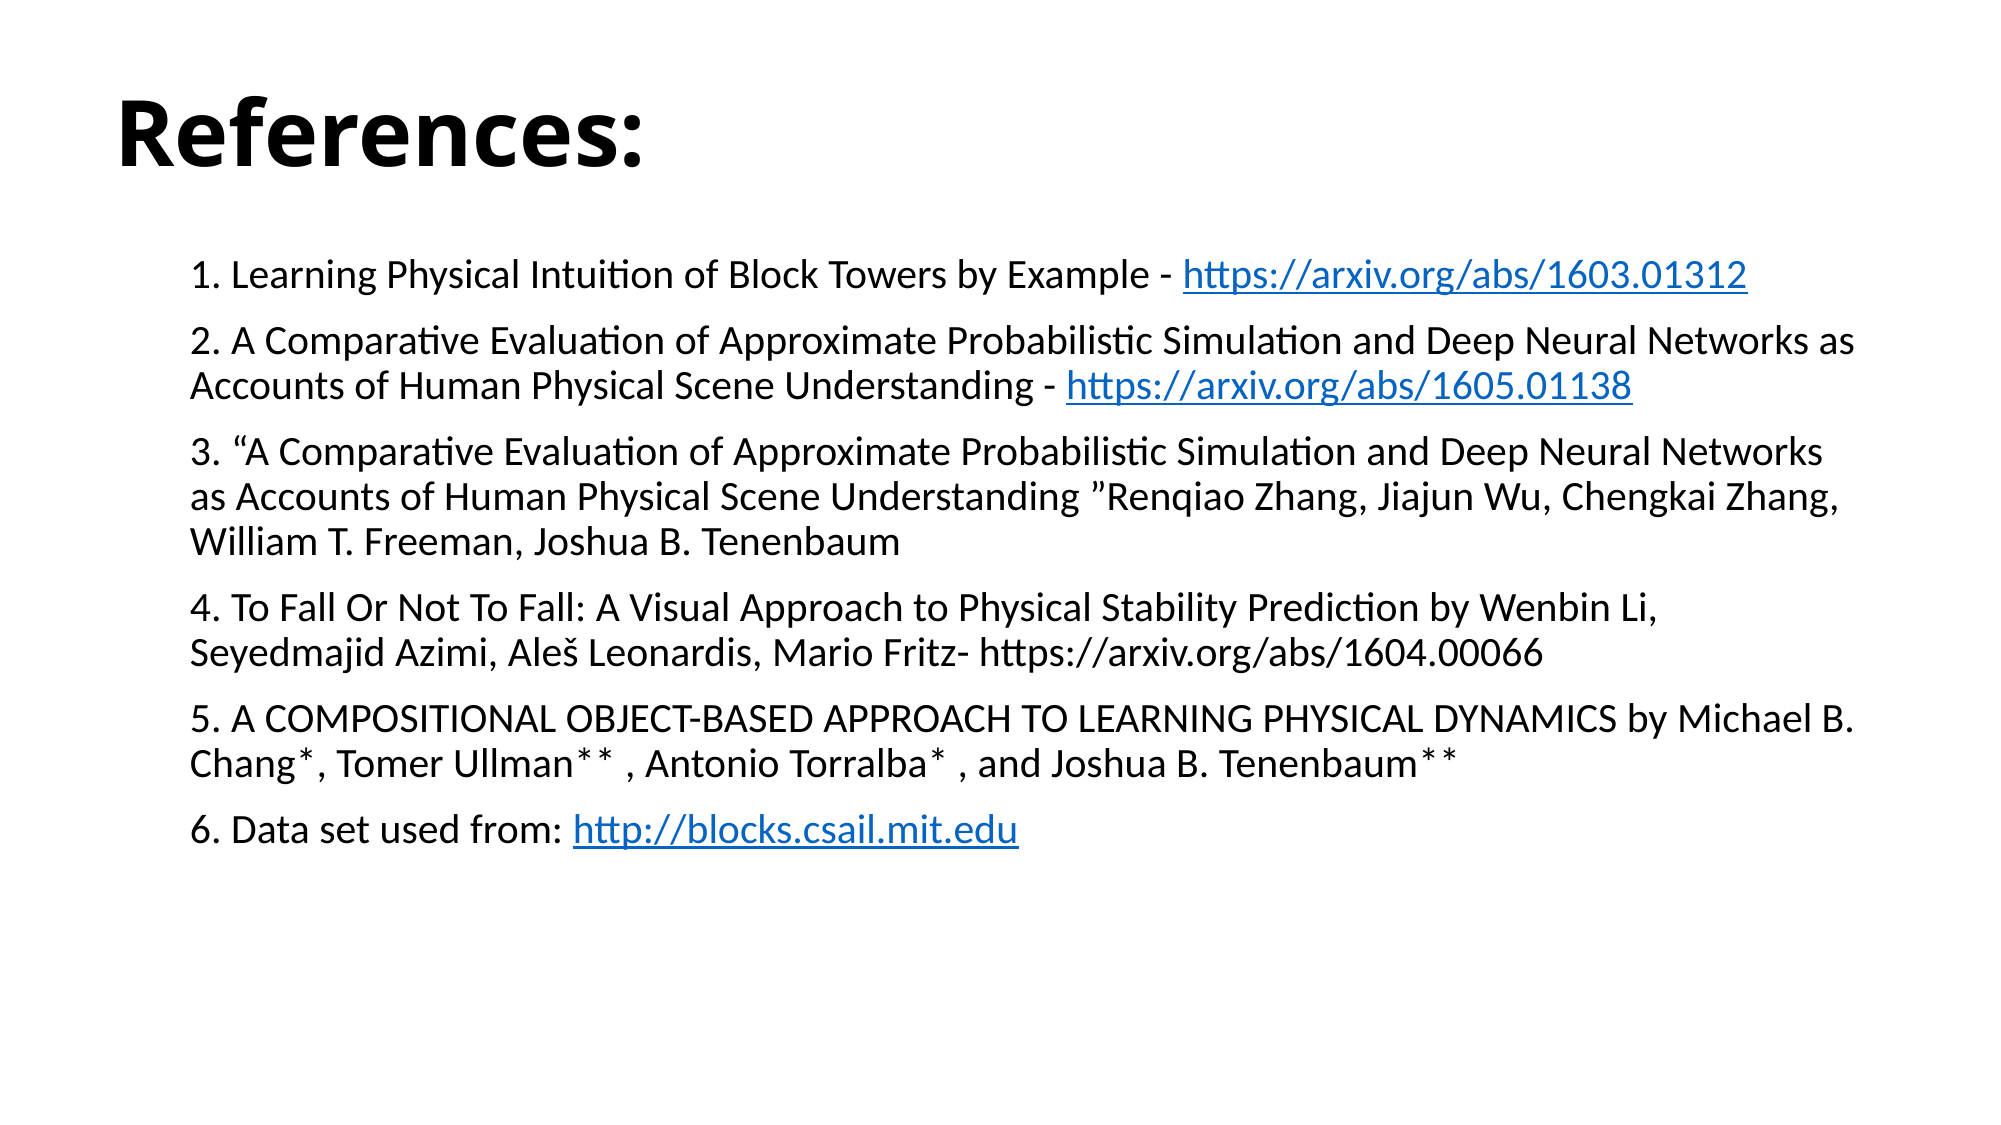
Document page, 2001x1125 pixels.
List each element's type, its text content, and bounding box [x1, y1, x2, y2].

subtitle 1. Learning Physical Intuition of Block Towers by Example - https://arxiv.org/abs/1603.01312 2. A Comparative Evaluation of Approximate Probabilistic Simulation and Deep Neural Networks as Accounts of Human Physical Scene Understanding - https://arxiv.org/abs/1605.01138 3. “A Comparative Evaluation of Approximate Probabilistic Simulation and Deep Neural Networks as Accounts of Human Physical Scene Understanding ”Renqiao Zhang, Jiajun Wu, Chengkai Zhang, William T. Freeman, Joshua B. Tenenbaum 4. To Fall Or Not To Fall: A Visual Approach to Physical Stability Prediction by Wenbin Li, Seyedmajid Azimi, Aleš Leonardis, Mario Fritz- https://arxiv.org/abs/1604.00066 5. A COMPOSITIONAL OBJECT-BASED APPROACH TO LEARNING PHYSICAL DYNAMICS by Michael B. Chang*, Tomer Ullman** , Antonio Torralba* , and Joshua B. Tenenbaum** 6. Data set used from: http://blocks.csail.mit.edu [174, 245, 1877, 1002]
title References: [59, 45, 702, 194]
